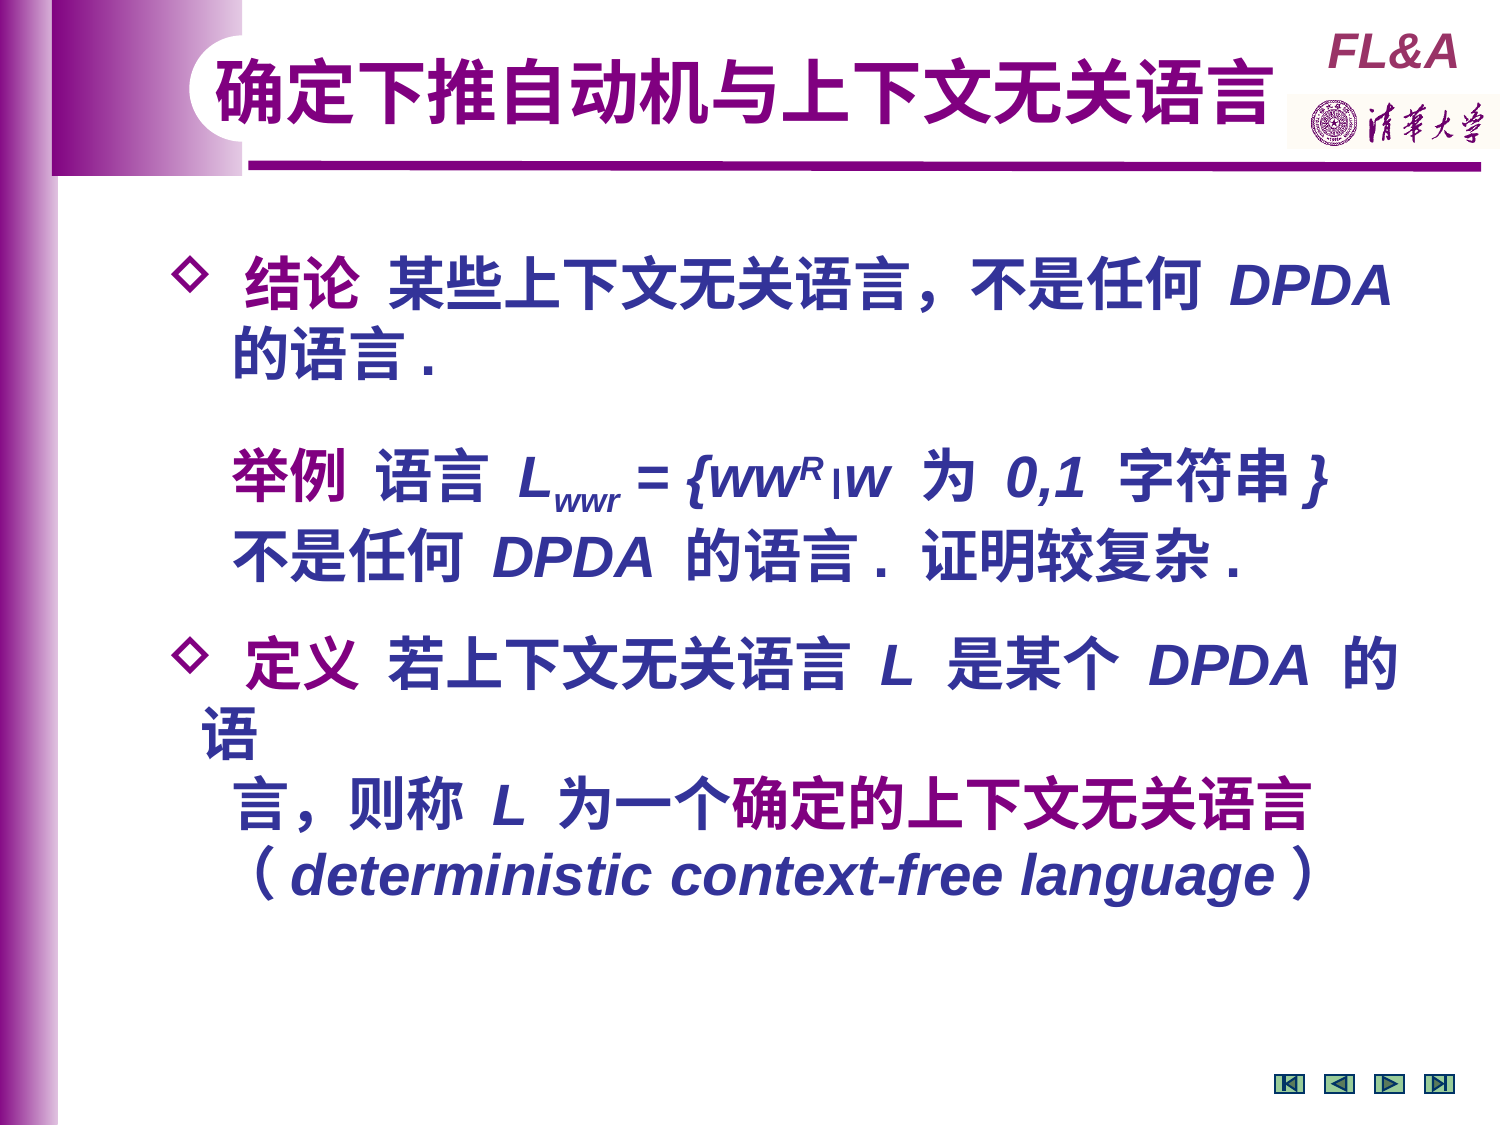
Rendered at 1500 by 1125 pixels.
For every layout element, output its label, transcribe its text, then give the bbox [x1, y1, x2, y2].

text_box [1324, 1074, 1355, 1093]
text_box 结论 某些上下文无关语言，不是任何 DPDA 的语言. [149, 239, 1413, 395]
text_box [1374, 1074, 1405, 1093]
text_box [1424, 1074, 1455, 1093]
text_box 举例 语言 Lwwr = {wwRw 为 0,1 字符串} 不是任何 DPDA 的语言. 证明较复杂. [150, 432, 1388, 597]
text_box 确定下推自动机与上下文无关语言 [199, 50, 1313, 150]
picture [1313, 94, 1500, 149]
text_box 定义 若上下文无关语言 L 是某个 DPDA 的语 言，则称 L 为一个确定的上下文无关语言 （deterministic context-free language） [150, 619, 1463, 915]
text_box [1274, 1074, 1305, 1093]
